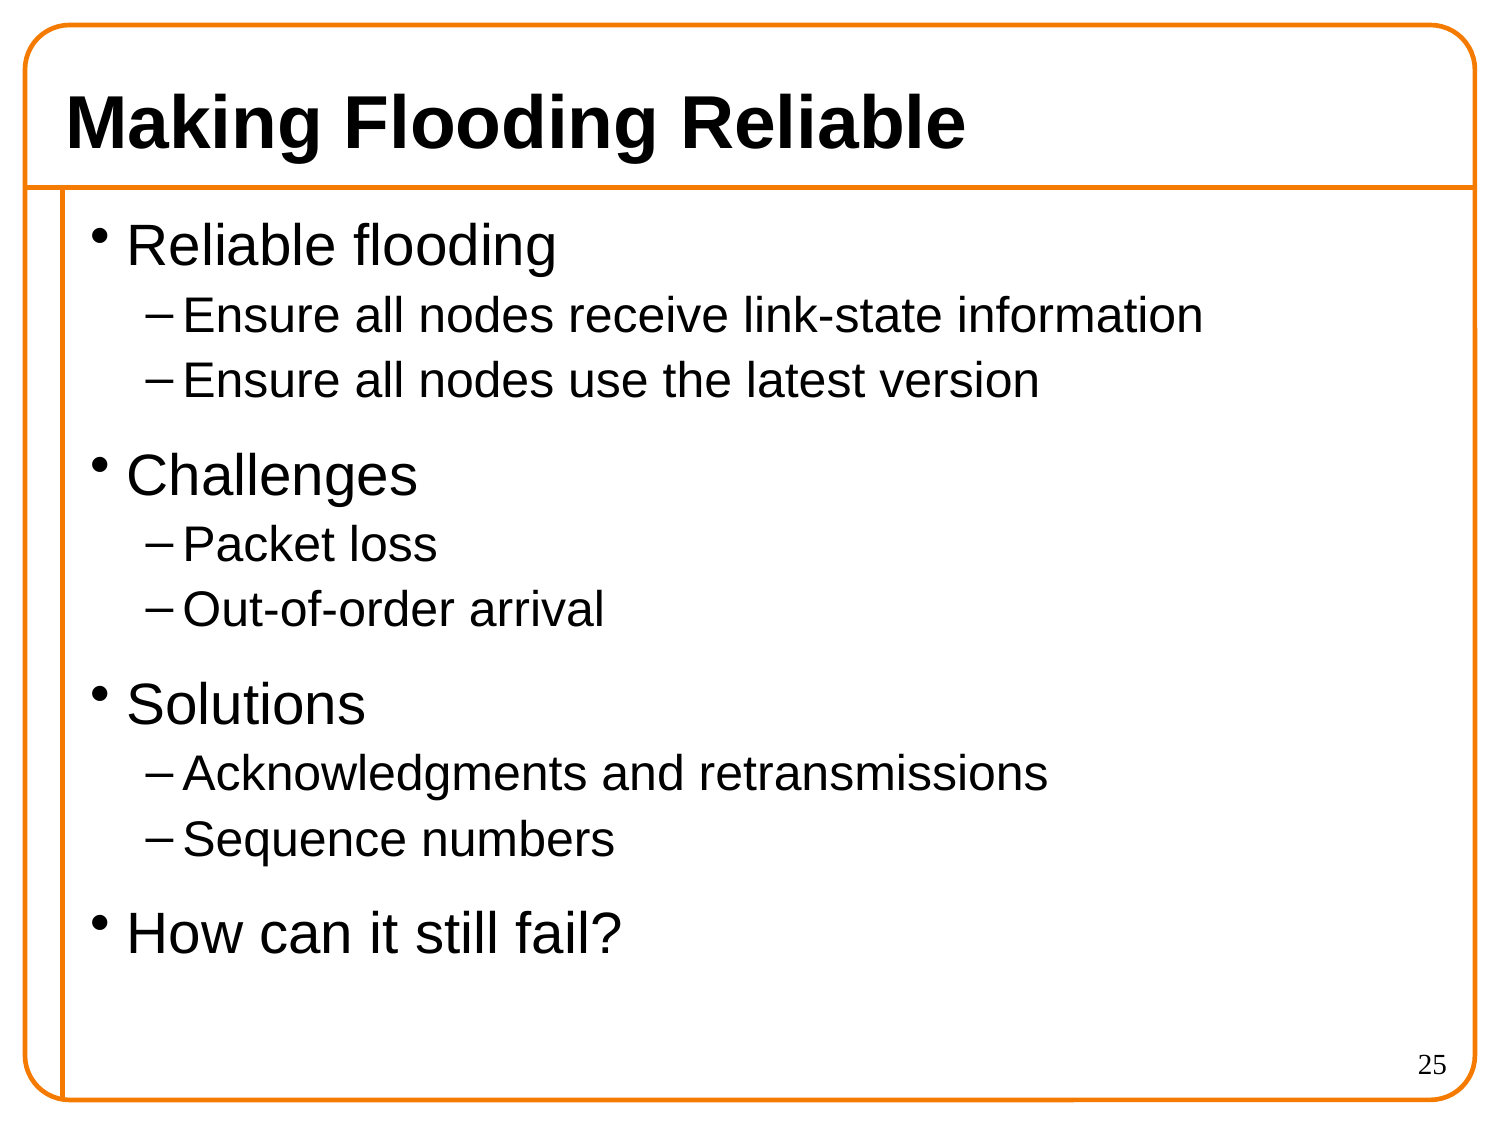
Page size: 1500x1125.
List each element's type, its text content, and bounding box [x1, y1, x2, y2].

slide_number 25 [1312, 1037, 1463, 1101]
title Making Flooding Reliable [50, 62, 1475, 175]
list Reliable flooding Ensure all nodes receive link-state information Ensure all nodes use the latest version Challenges Packet loss Out-of-order arrival Solutions Acknowledgments and retransmissions Sequence numbers How can it still fail? [75, 200, 1463, 1100]
